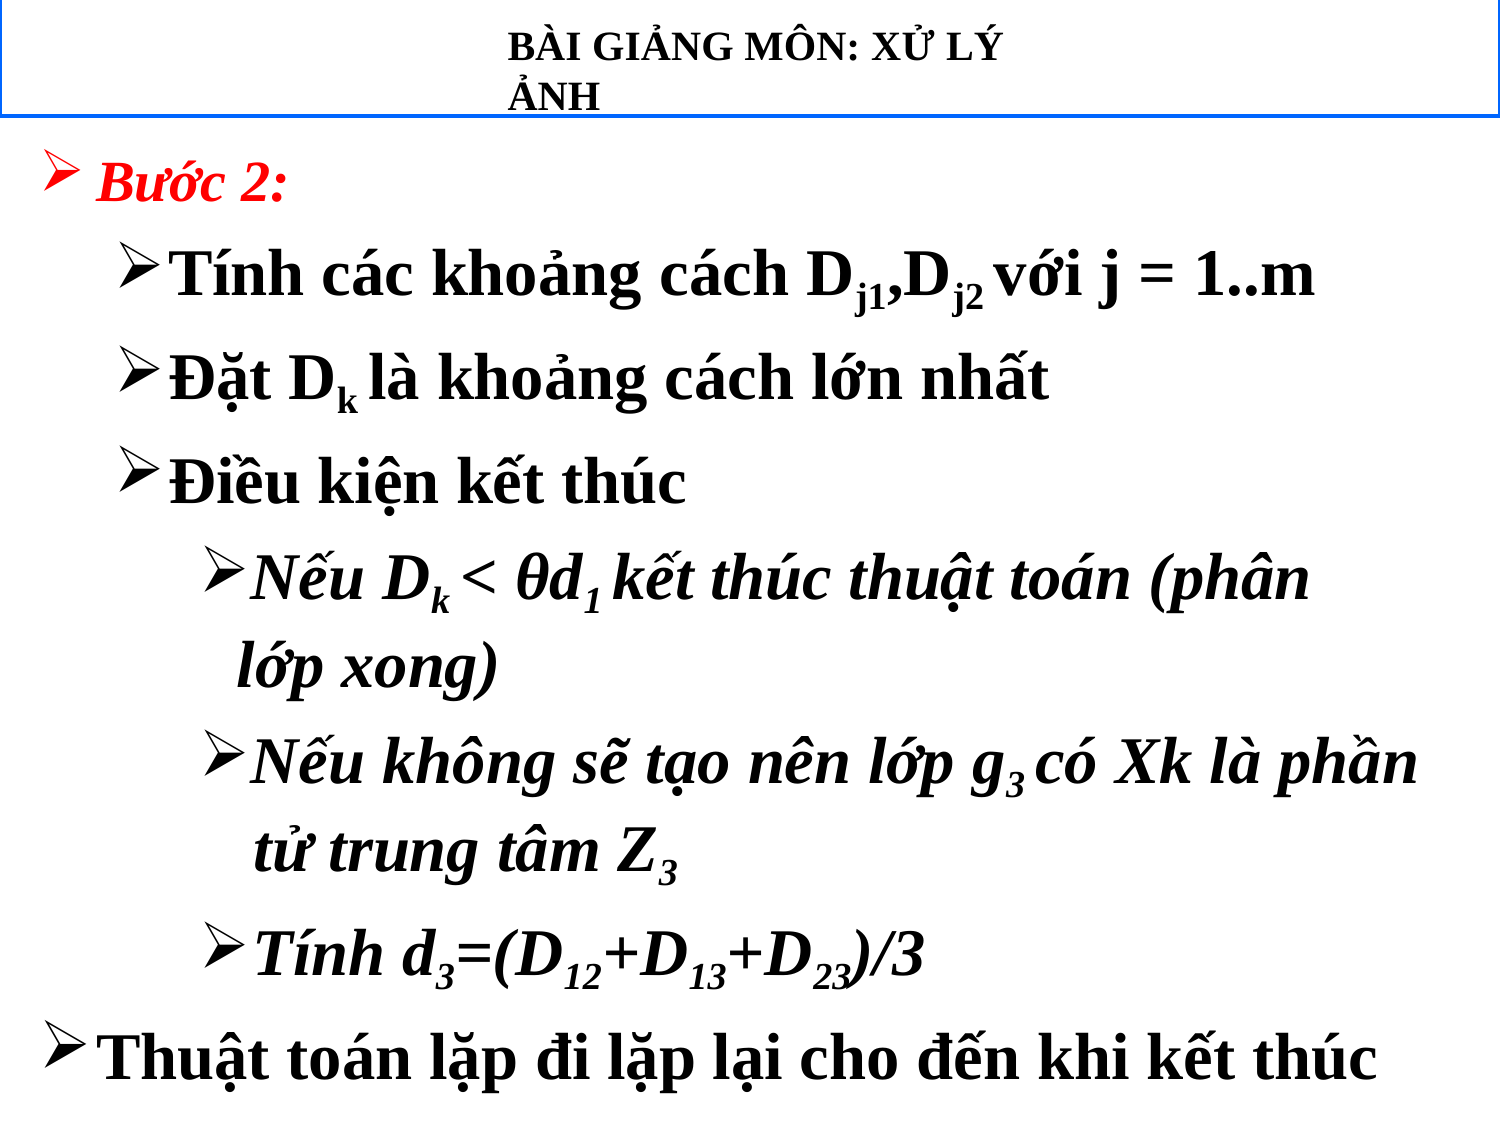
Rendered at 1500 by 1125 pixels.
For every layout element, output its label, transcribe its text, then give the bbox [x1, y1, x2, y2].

text_box BÀI GIẢNG MÔN: XỬ LÝ ẢNH [505, 16, 1107, 119]
text_box Bước 2: Tính các khoảng cách Dj1,Dj2 với j = 1..m Đặt Dk là khoảng cách lớn nhất Điều kiện kết thúc Nếu Dk < θd1 kết thúc thuật toán (phân lớp xong) Nếu không sẽ tạo nên lớp g3 có Xk là phần tử trung tâm Z3 Tính d3=(D12+D13+D23)/3 Thuật toán lặp đi lặp lại cho đến khi kết thúc [33, 127, 1436, 1093]
